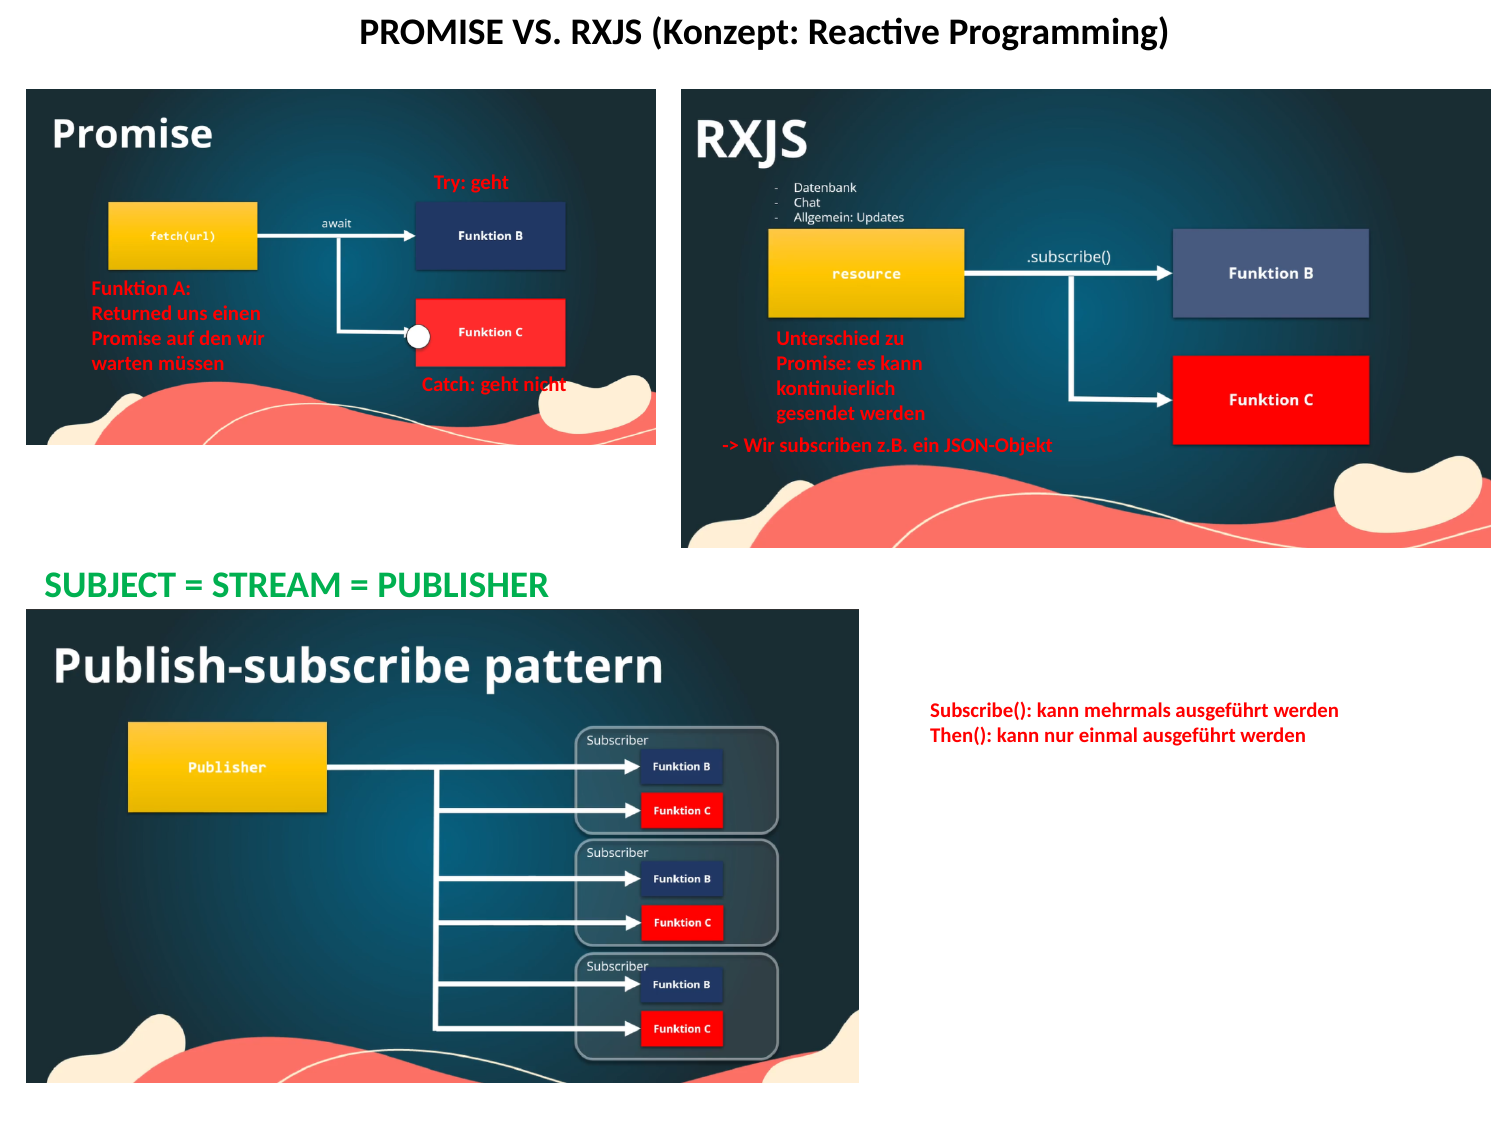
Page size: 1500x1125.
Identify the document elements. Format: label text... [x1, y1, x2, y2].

text_box Subscribe(): kann mehrmals ausgeführt werden Then(): kann nur einmal ausgeführt werden [915, 689, 1365, 755]
picture [681, 89, 1491, 549]
picture [26, 89, 656, 445]
text_box PROMISE VS. RXJS (Konzept: Reactive Programming) [344, 0, 1186, 60]
text_box SUBJECT = STREAM = PUBLISHER [29, 552, 565, 608]
picture [26, 609, 860, 1083]
